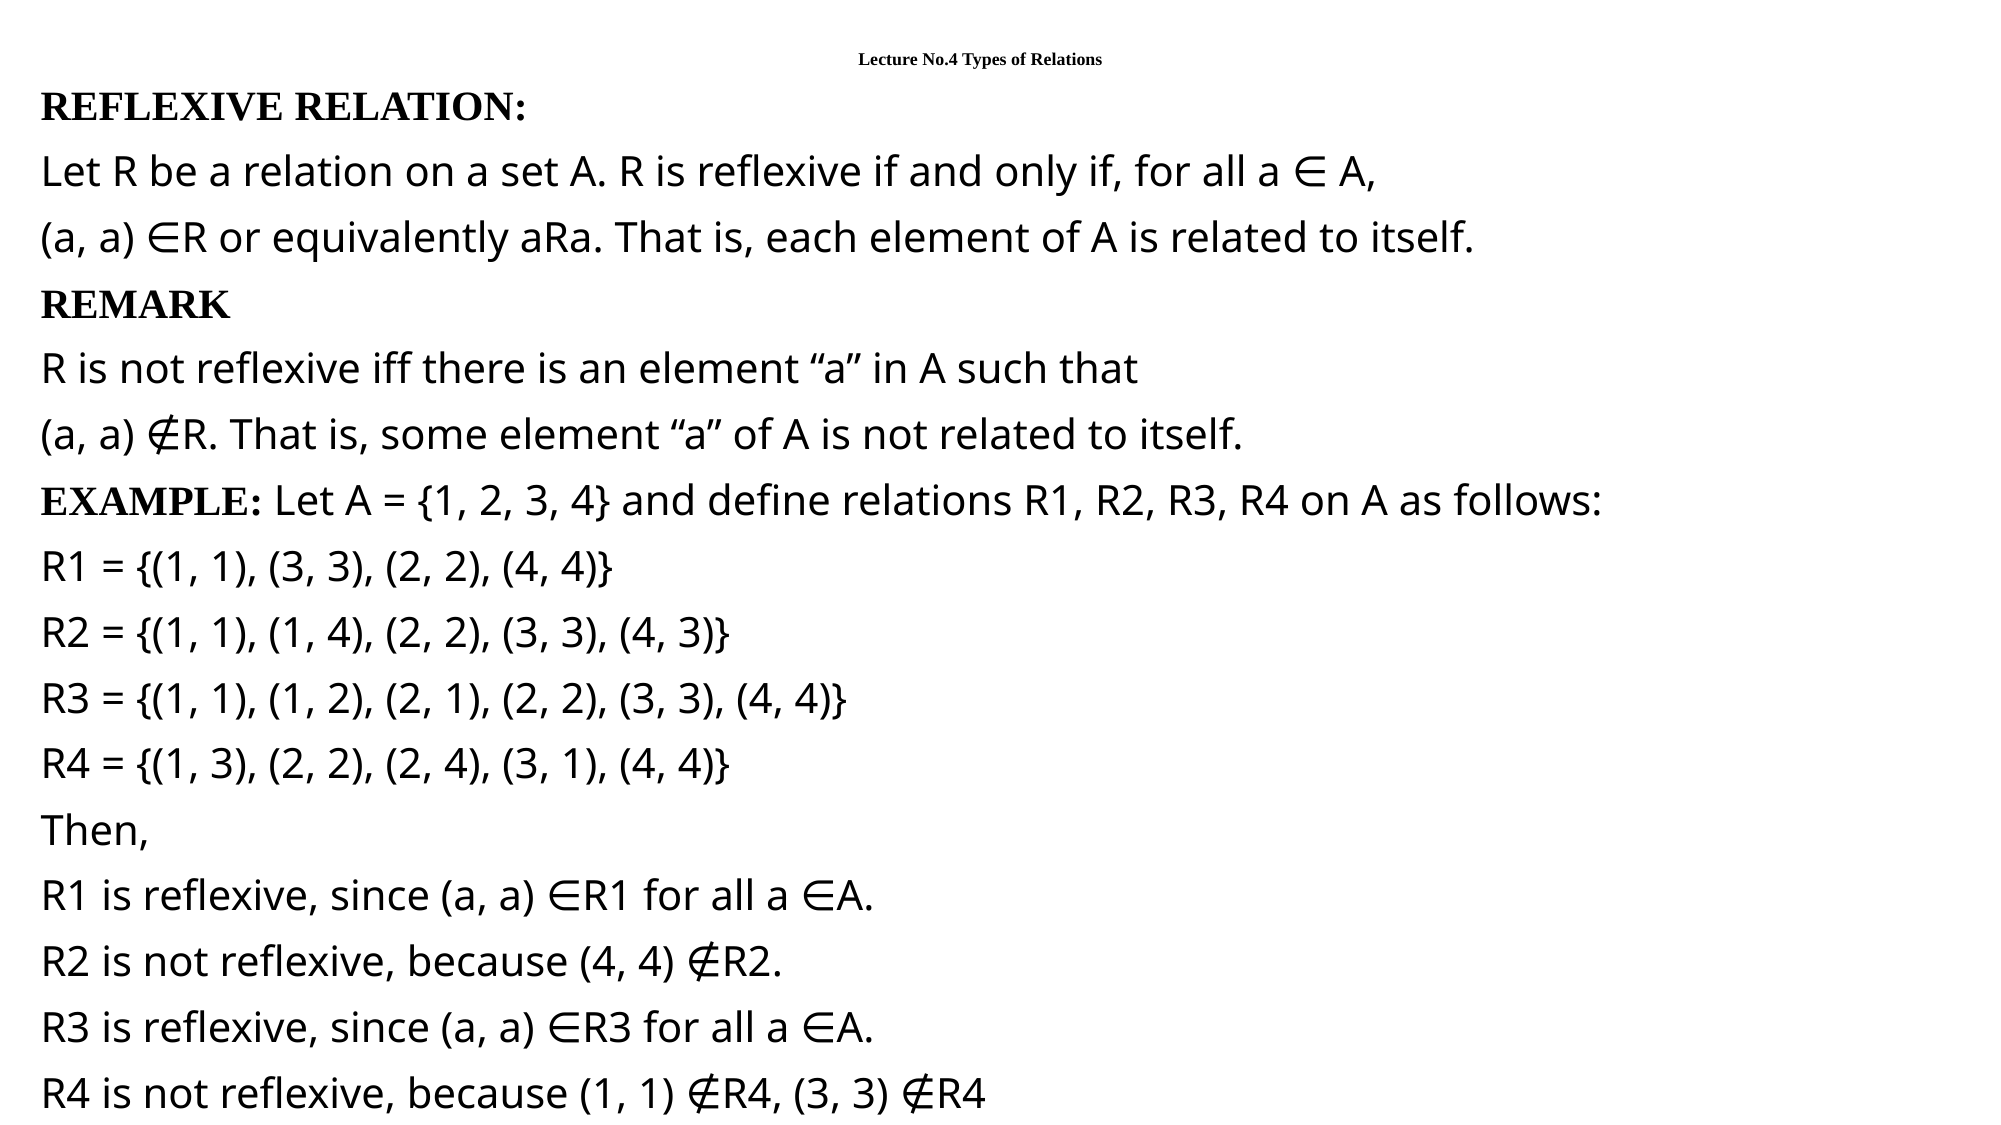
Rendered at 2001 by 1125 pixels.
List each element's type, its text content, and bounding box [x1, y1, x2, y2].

subtitle REFLEXIVE RELATION: Let R be a relation on a set A. R is reflexive if and only if, for all a ∈ A, (a, a) ∈R or equivalently aRa. That is, each element of A is related to itself. REMARK R is not reflexive iff there is an element “a” in A such that (a, a) ∉R. That is, some element “a” of A is not related to itself. EXAMPLE: Let A = {1, 2, 3, 4} and define relations R1, R2, R3, R4 on A as follows: R1 = {(1, 1), (3, 3), (2, 2), (4, 4)} R2 = {(1, 1), (1, 4), (2, 2), (3, 3), (4, 3)} R3 = {(1, 1), (1, 2), (2, 1), (2, 2), (3, 3), (4, 4)} R4 = {(1, 3), (2, 2), (2, 4), (3, 1), (4, 4)} Then, R1 is reflexive, since (a, a) ∈R1 for all a ∈A. R2 is not reflexive, because (4, 4) ∉R2. R3 is reflexive, since (a, a) ∈R3 for all a ∈A. R4 is not reflexive, because (1, 1) ∉R4, (3, 3) ∉R4 [25, 77, 1976, 563]
title Lecture No.4 Types of Relations [230, 42, 1731, 77]
